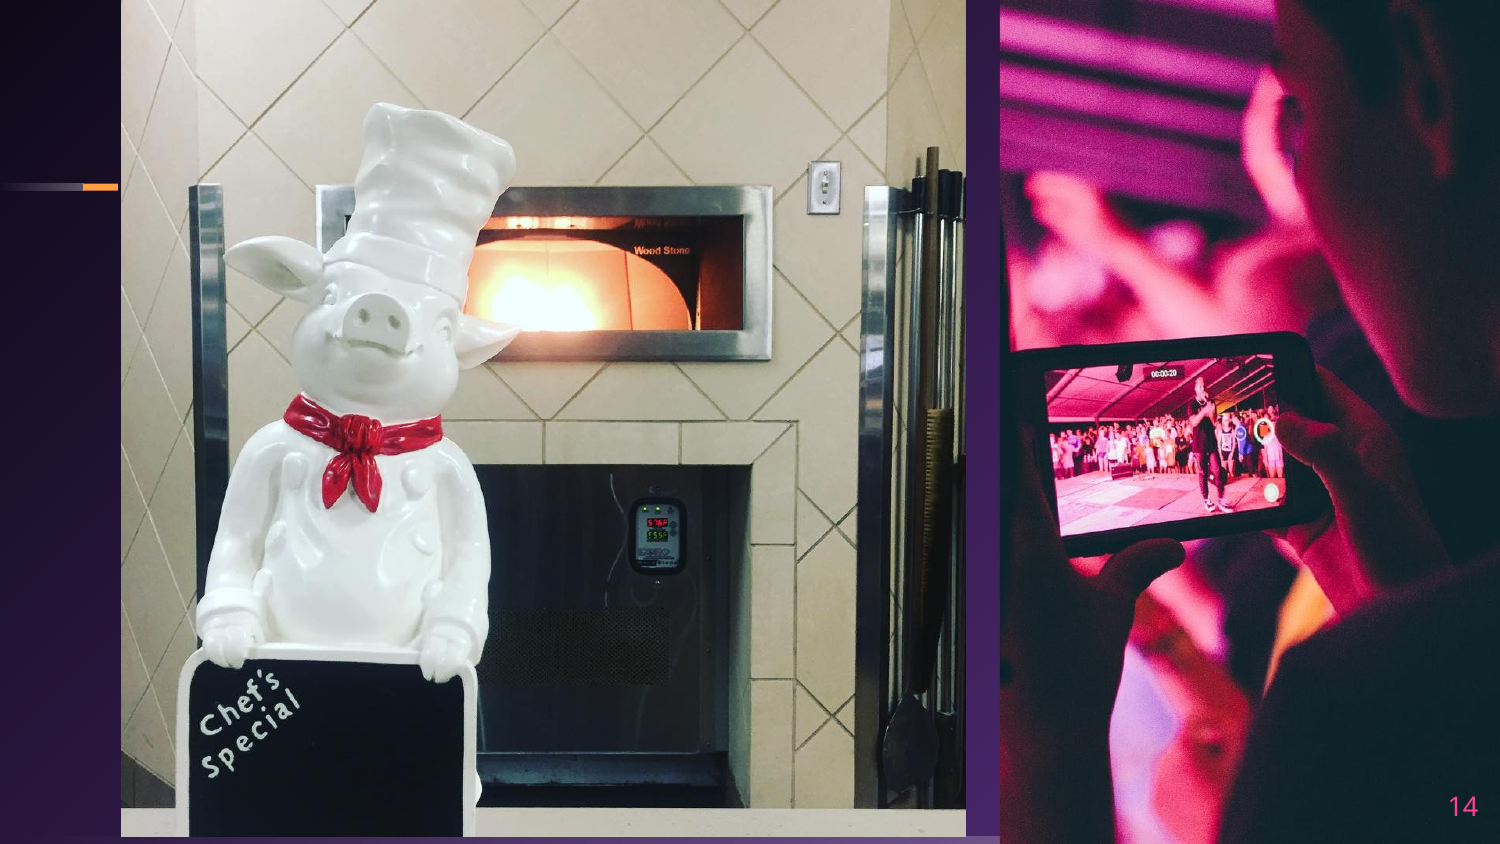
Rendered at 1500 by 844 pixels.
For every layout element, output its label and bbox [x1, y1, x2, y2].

picture [121, 0, 966, 837]
picture [999, 0, 1500, 844]
